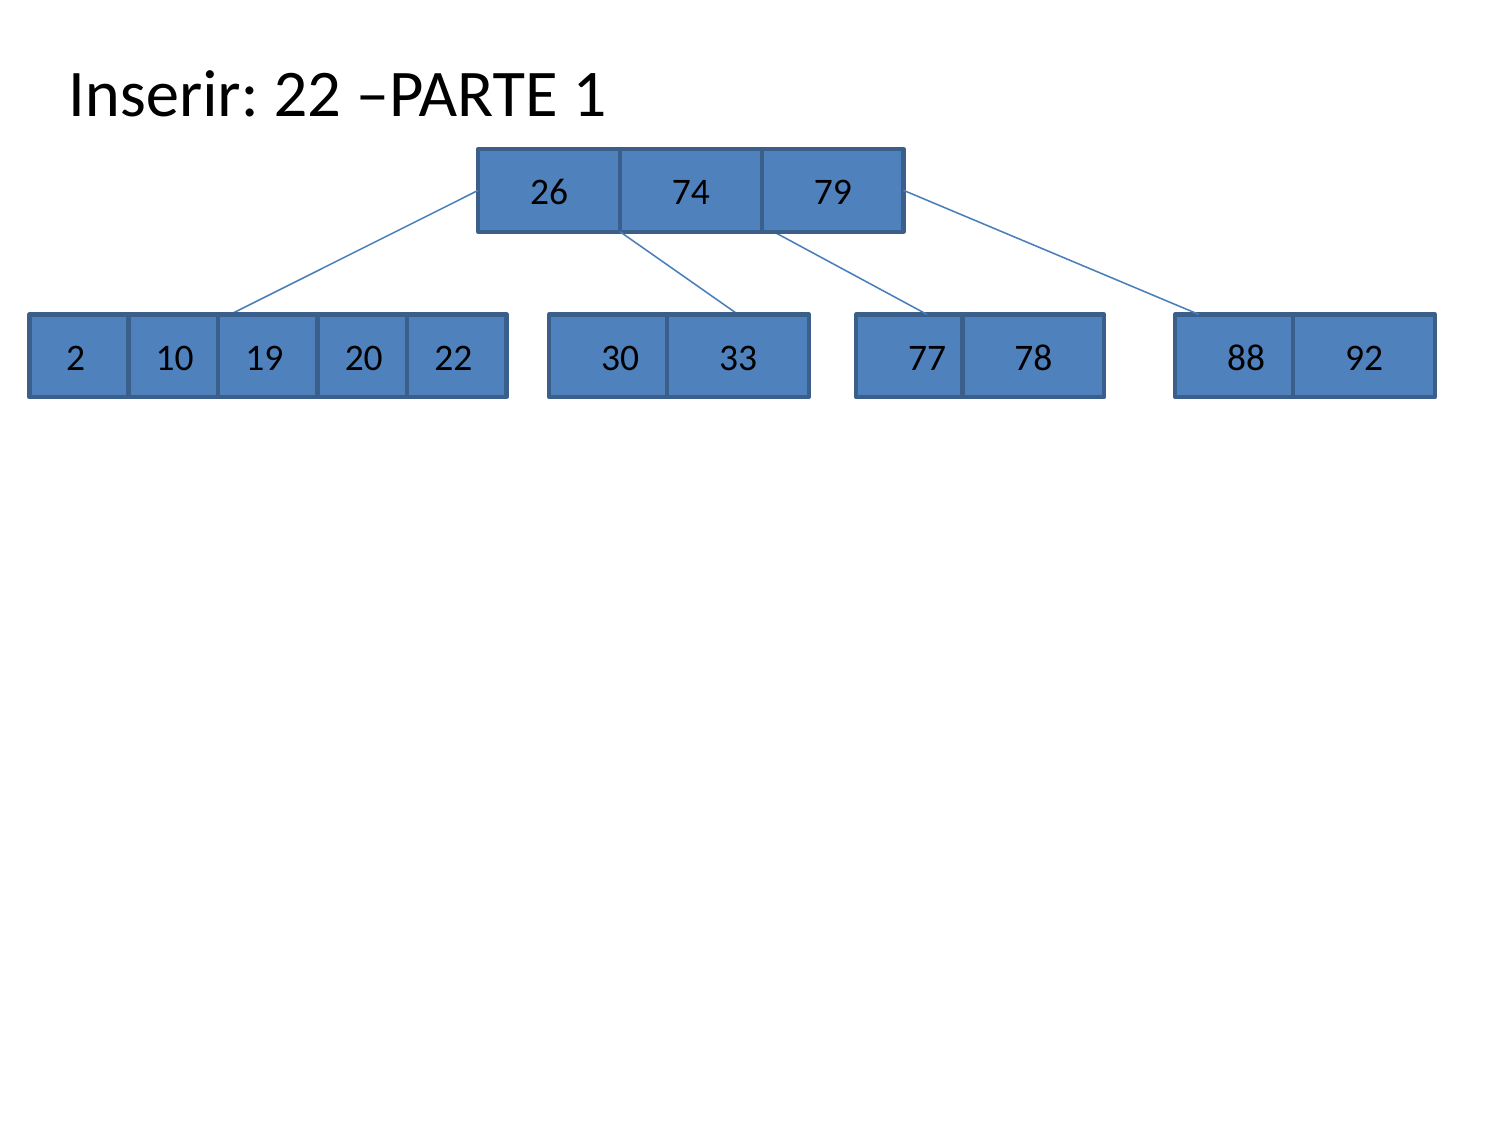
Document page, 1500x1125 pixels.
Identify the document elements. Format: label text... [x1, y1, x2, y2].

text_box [903, 190, 1200, 315]
text_box [854, 323, 960, 399]
text_box [1173, 312, 1291, 399]
text_box 19 [223, 325, 306, 386]
text_box [316, 324, 405, 399]
text_box 30 [560, 325, 665, 386]
text_box 92 [1305, 325, 1424, 386]
text_box [127, 312, 216, 399]
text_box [229, 190, 479, 315]
text_box [27, 312, 127, 399]
text_box [760, 147, 906, 234]
text_box 26 [490, 160, 609, 220]
text_box [405, 312, 509, 399]
text_box [216, 312, 316, 399]
text_box [618, 147, 760, 234]
text_box 79 [773, 160, 892, 220]
text_box 78 [974, 325, 1093, 386]
text_box 10 [133, 325, 216, 386]
subtitle Inserir: 22 –PARTE 1 [53, 42, 1046, 149]
text_box 33 [679, 325, 798, 386]
text_box 2 [34, 325, 117, 386]
text_box 20 [322, 325, 405, 386]
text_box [619, 231, 739, 315]
text_box [476, 147, 618, 234]
text_box 77 [868, 325, 960, 386]
text_box [1291, 312, 1437, 399]
text_box 22 [412, 325, 495, 386]
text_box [773, 231, 898, 315]
text_box 74 [631, 160, 750, 220]
text_box [547, 312, 665, 399]
text_box [960, 324, 1106, 399]
text_box 88 [1187, 325, 1291, 386]
text_box [665, 312, 811, 399]
